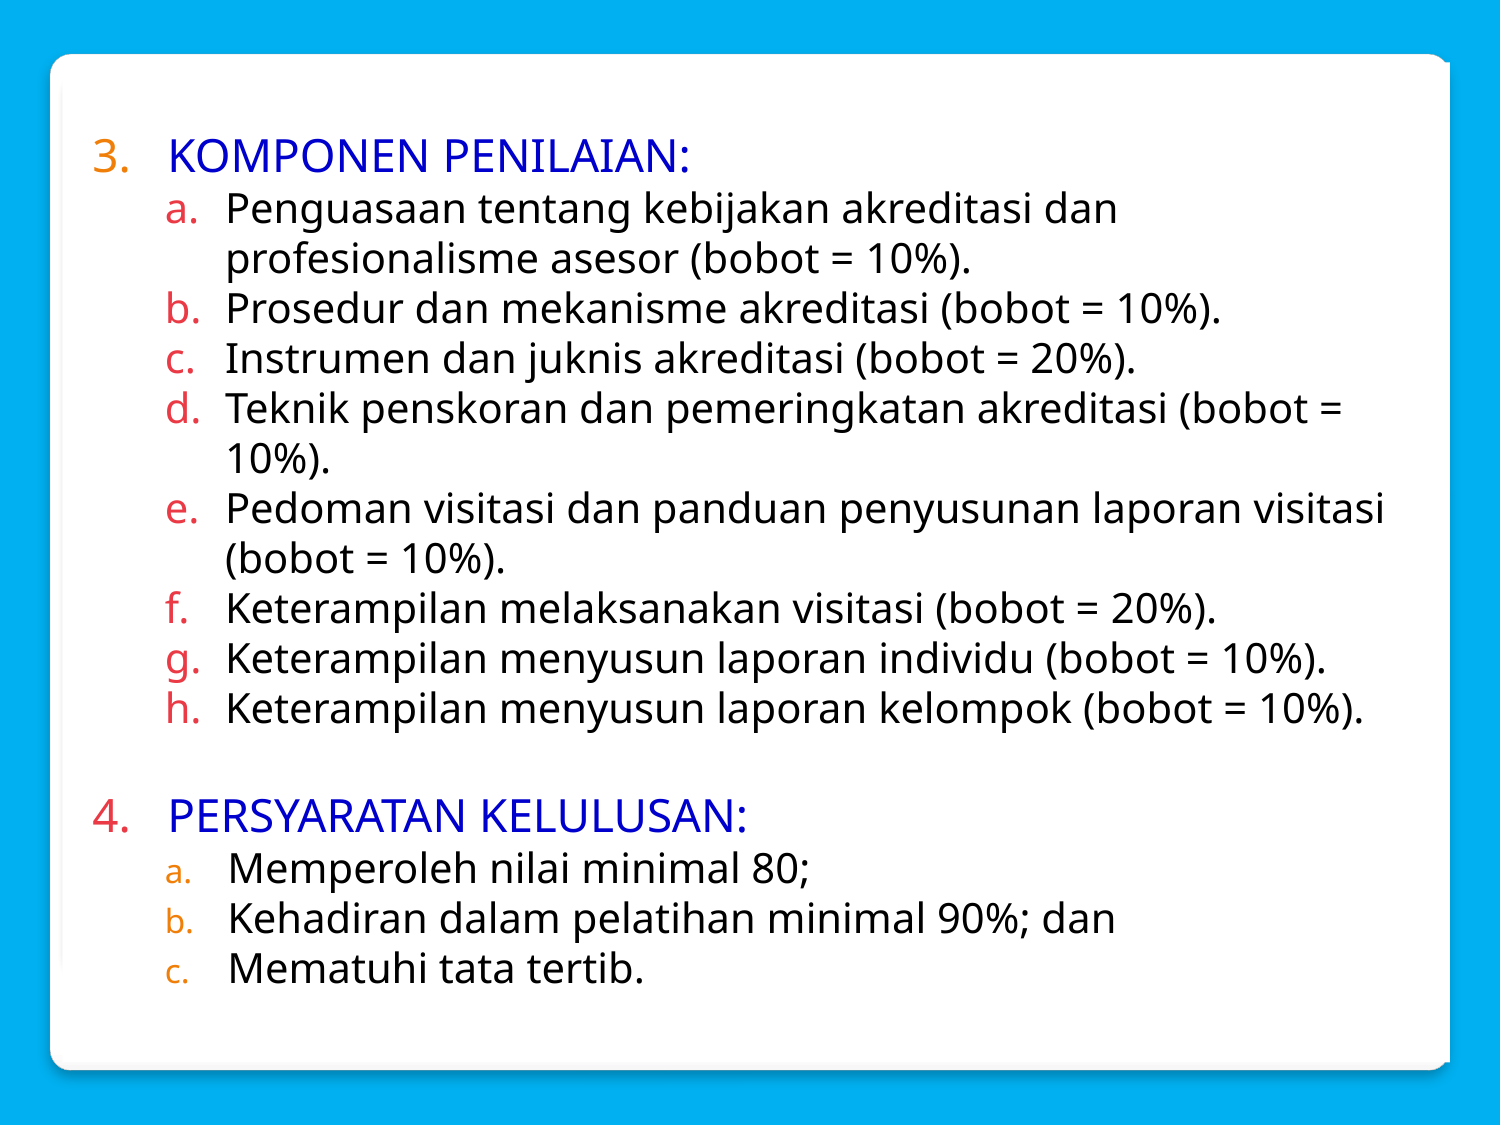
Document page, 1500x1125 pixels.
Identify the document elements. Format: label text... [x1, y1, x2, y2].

list KOMPONEN PENILAIAN: Penguasaan tentang kebijakan akreditasi dan profesionalisme asesor (bobot = 10%). Prosedur dan mekanisme akreditasi (bobot = 10%). Instrumen dan juknis akreditasi (bobot = 20%). Teknik penskoran dan pemeringkatan akreditasi (bobot = 10%). Pedoman visitasi dan panduan penyusunan laporan visitasi (bobot = 10%). Keterampilan melaksanakan visitasi (bobot = 20%). Keterampilan menyusun laporan individu (bobot = 10%). Keterampilan menyusun laporan kelompok (bobot = 10%). PERSYARATAN KELULUSAN: Memperoleh nilai minimal 80; Kehadiran dalam pelatihan minimal 90%; dan Mematuhi tata tertib. [62, 62, 1450, 1063]
